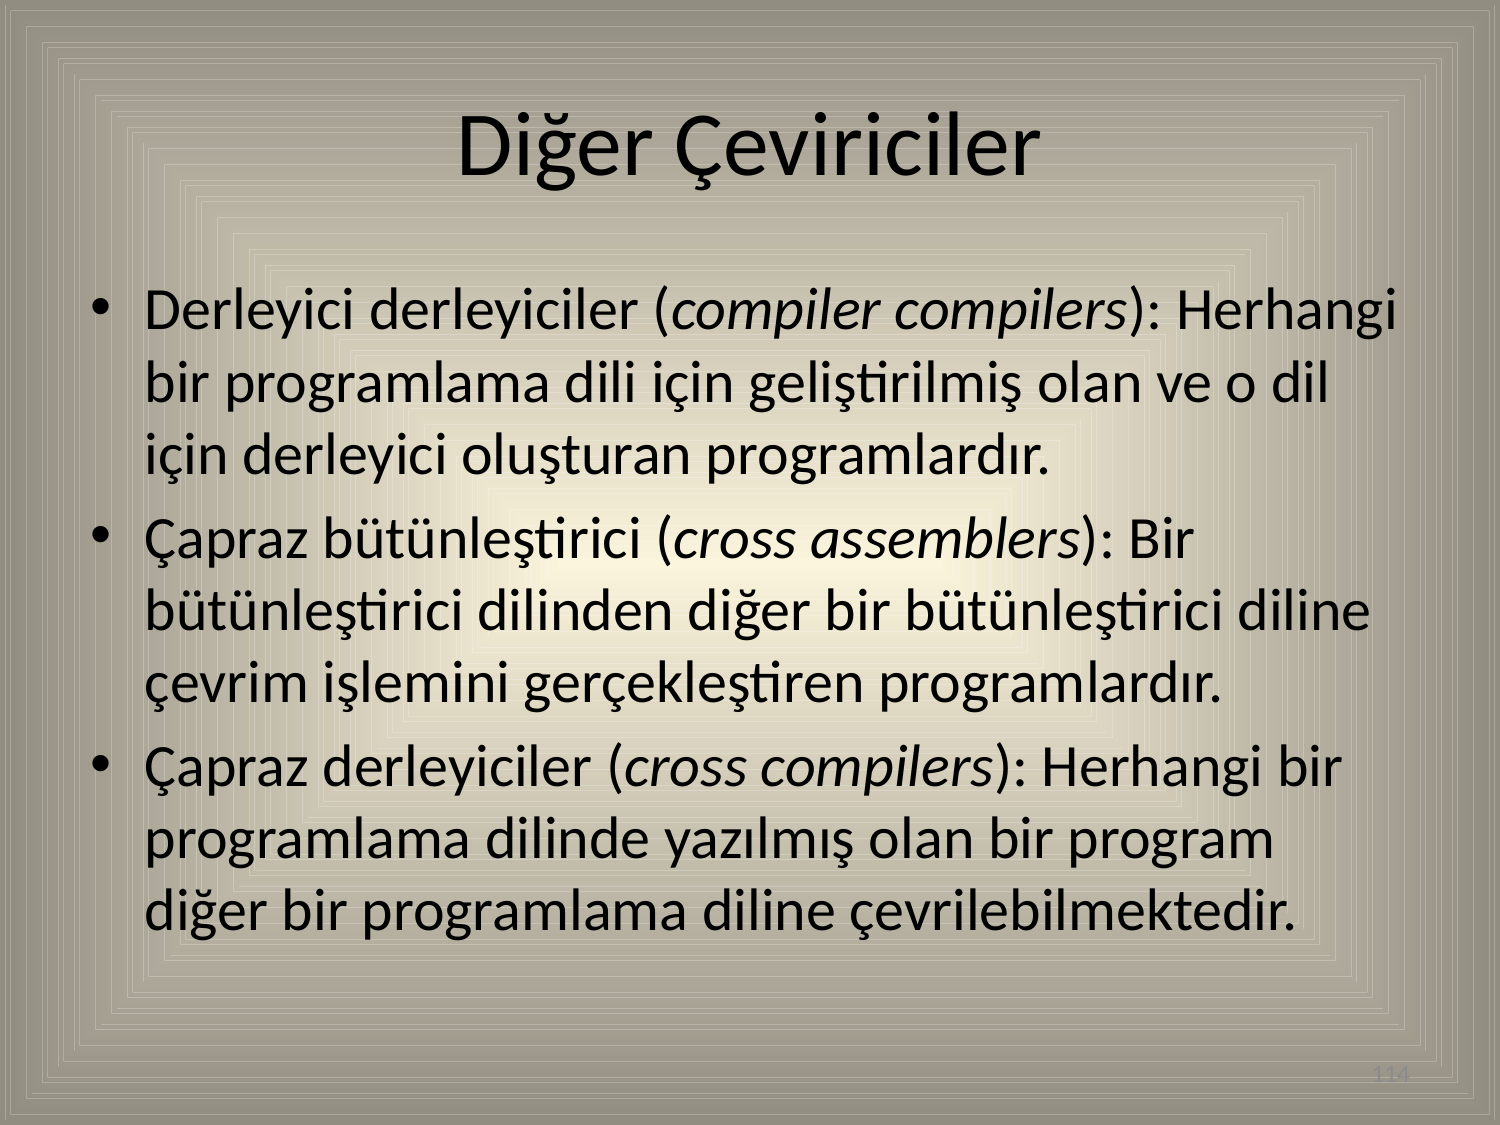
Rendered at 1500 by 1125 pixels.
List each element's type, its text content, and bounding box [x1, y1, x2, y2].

slide_number 114 [1074, 1042, 1425, 1103]
title Diğer Çeviriciler [75, 45, 1425, 233]
list Derleyici derleyiciler (compiler compilers): Herhangi bir programlama dili için geliştirilmiş olan ve o dil için derleyici oluşturan programlardır. Çapraz bütünleştirici (cross assemblers): Bir bütünleştirici dilinden diğer bir bütünleştirici diline çevrim işlemini gerçekleştiren programlardır. Çapraz derleyiciler (cross compilers): Herhangi bir programlama dilinde yazılmış olan bir program diğer bir programlama diline çevrilebilmektedir. [75, 262, 1425, 1005]
